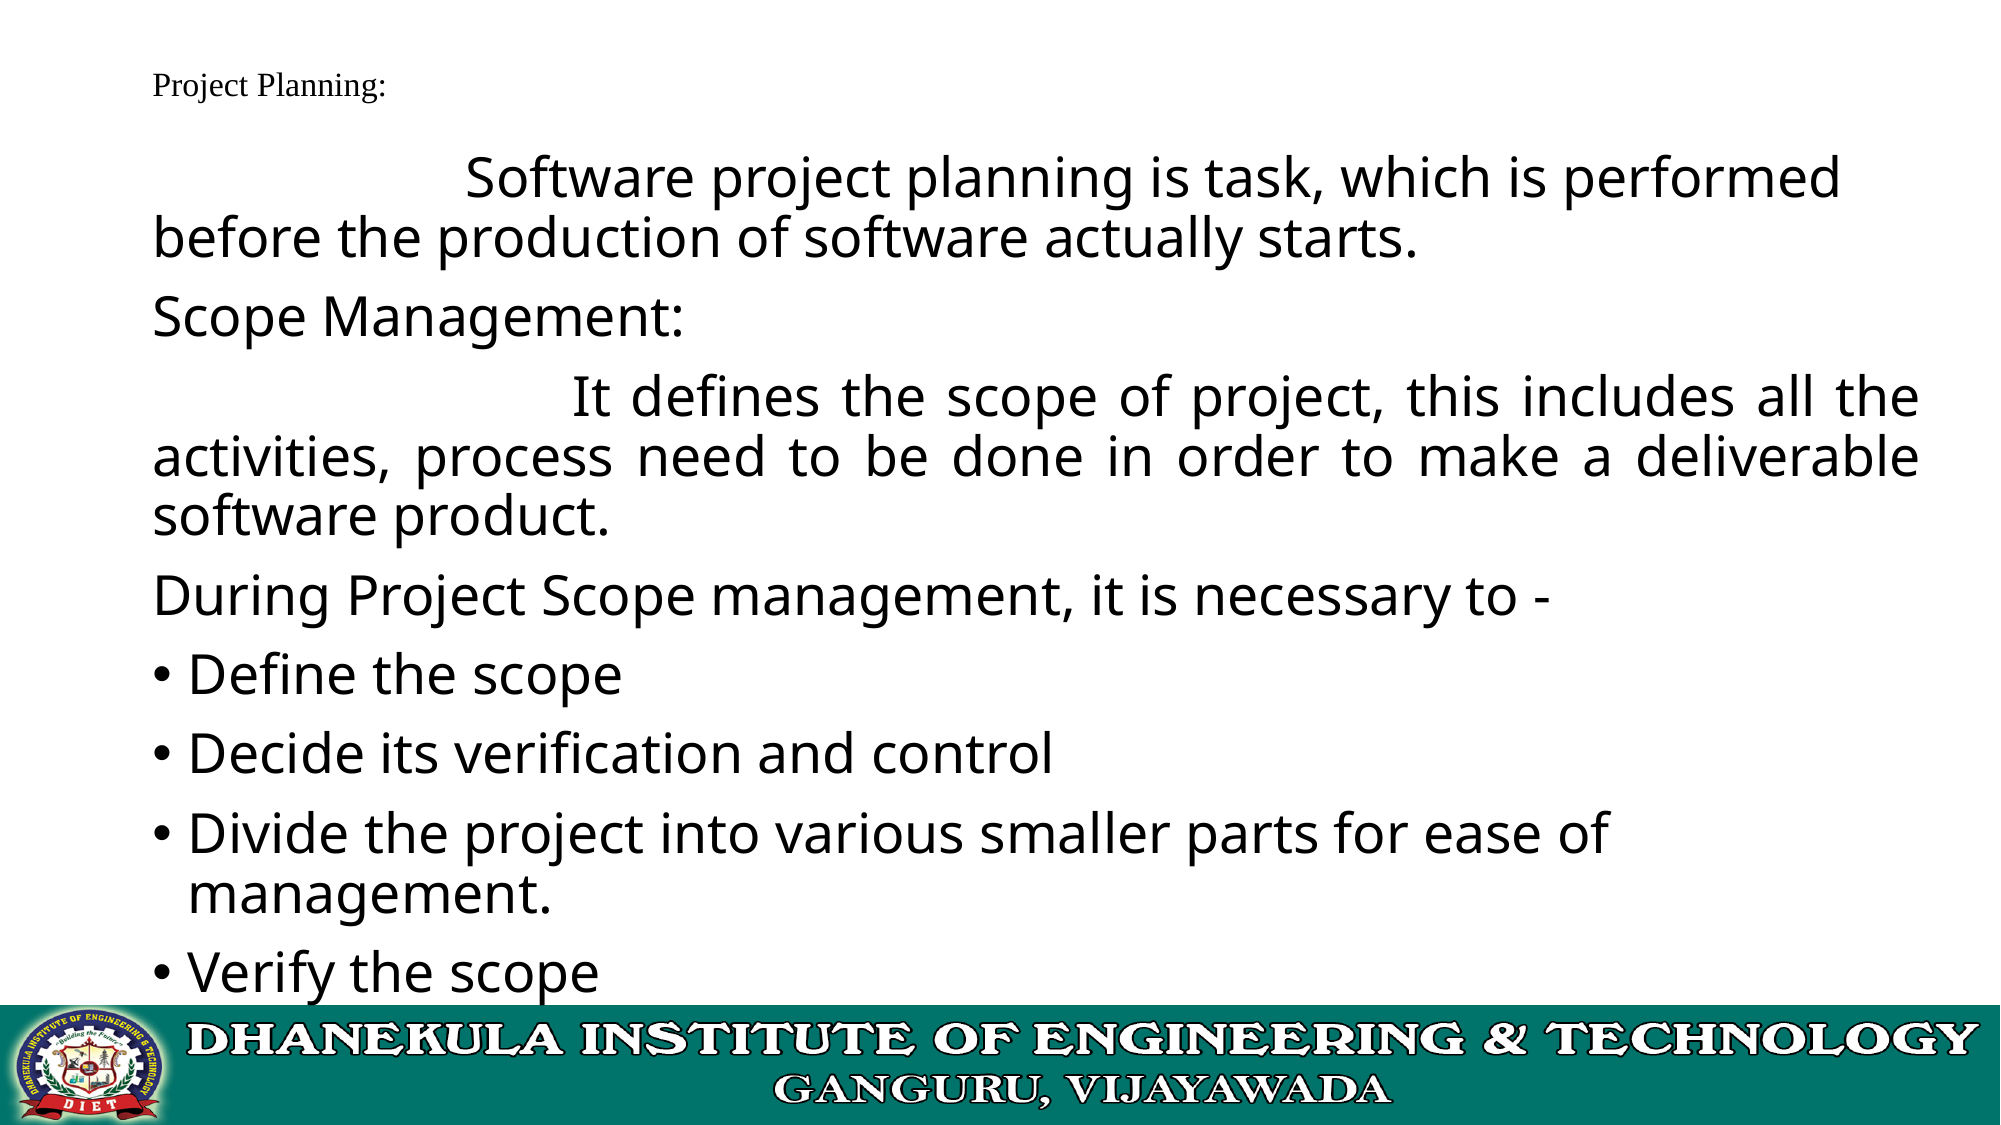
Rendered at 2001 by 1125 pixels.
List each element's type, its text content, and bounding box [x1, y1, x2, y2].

picture [0, 1005, 2000, 1125]
title Project Planning: [137, 59, 1863, 112]
list Software project planning is task, which is performed before the production of software actually starts. Scope Management: It defines the scope of project, this includes all the activities, process need to be done in order to make a deliverable software product. During Project Scope management, it is necessary to - Define the scope Decide its verification and control Divide the project into various smaller parts for ease of management. Verify the scope [137, 142, 1938, 1014]
